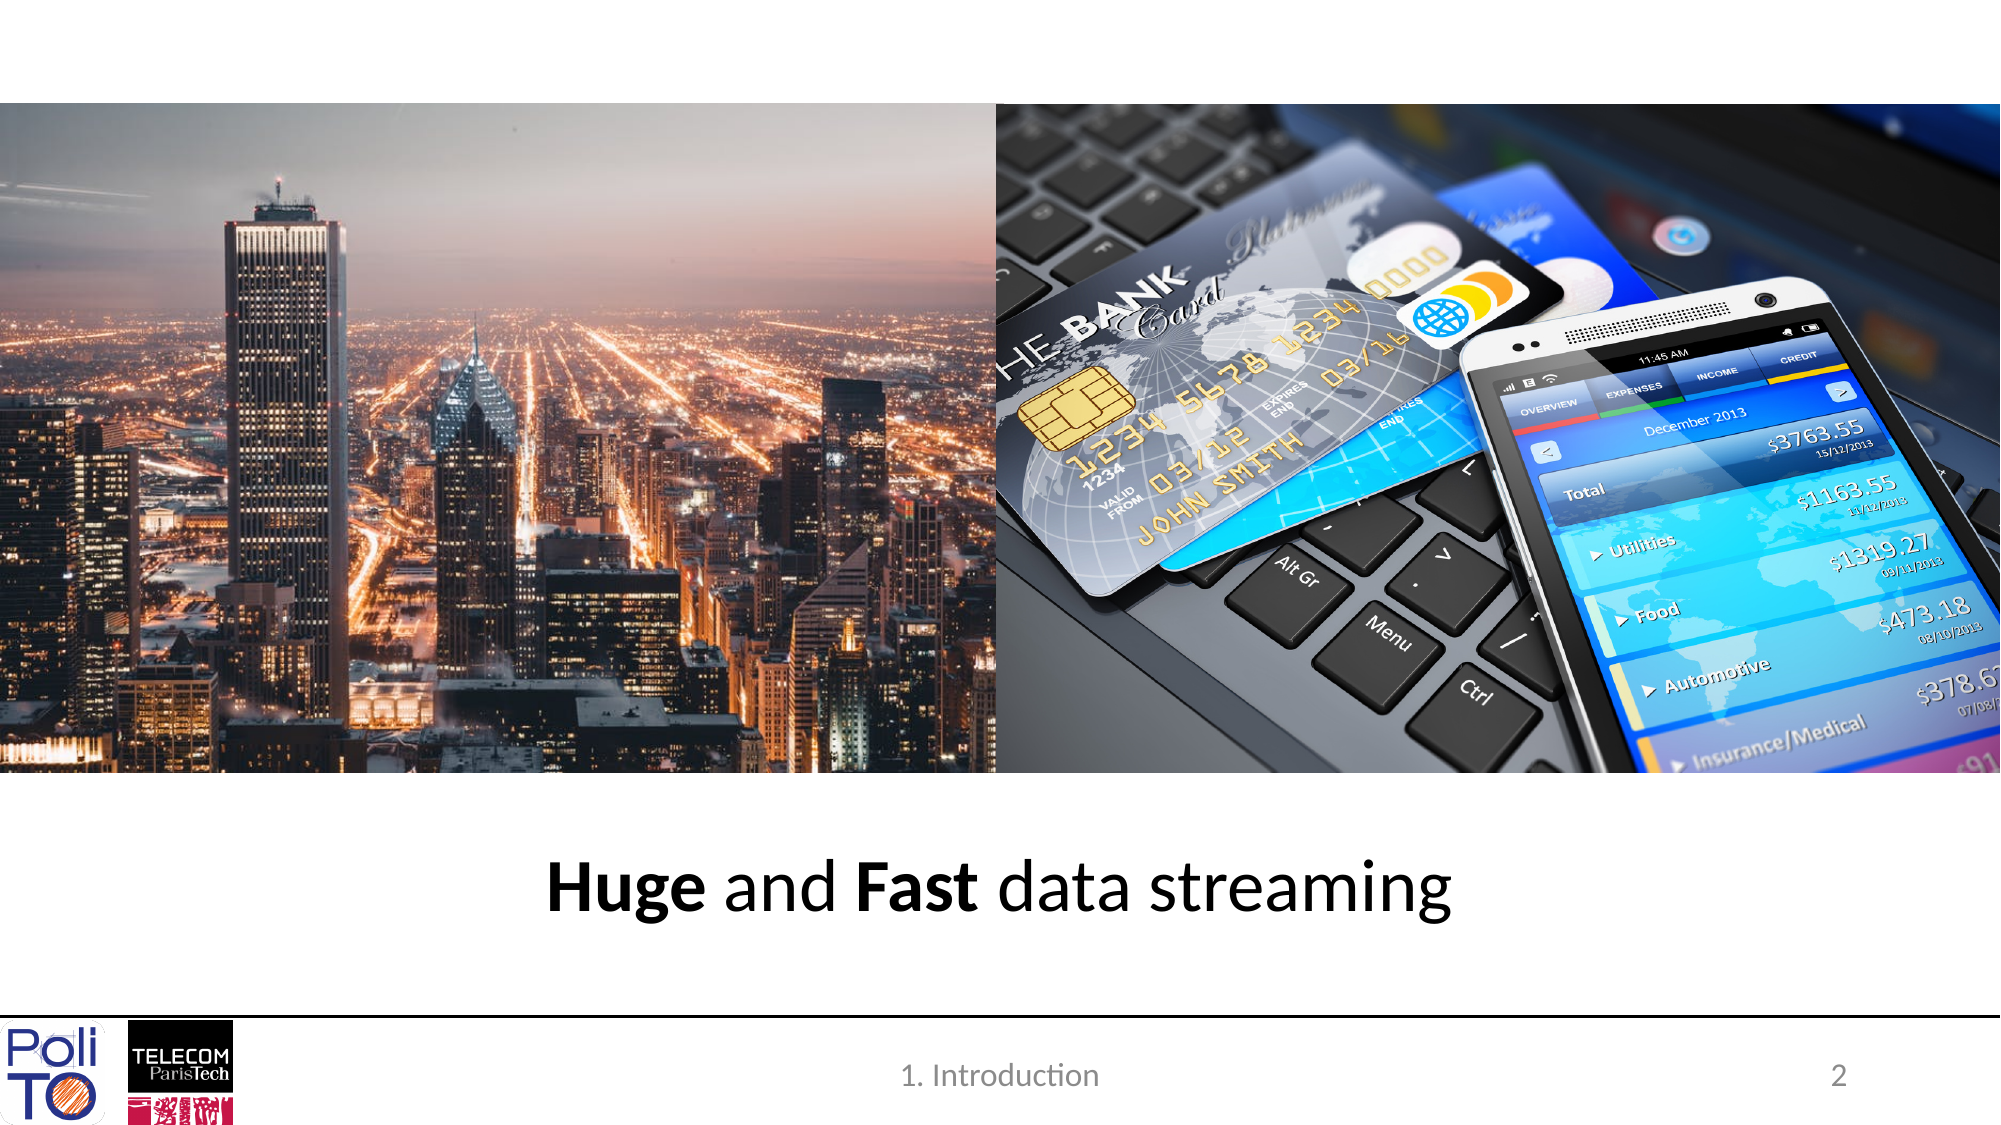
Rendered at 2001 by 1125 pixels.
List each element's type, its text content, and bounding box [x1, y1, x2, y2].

footer 1. Introduction [662, 1042, 1338, 1103]
text_box Huge and Fast data streaming [454, 829, 1546, 934]
picture [0, 1020, 105, 1125]
picture [0, 103, 2000, 773]
slide_number 2 [1412, 1042, 1863, 1103]
picture [128, 1020, 233, 1125]
